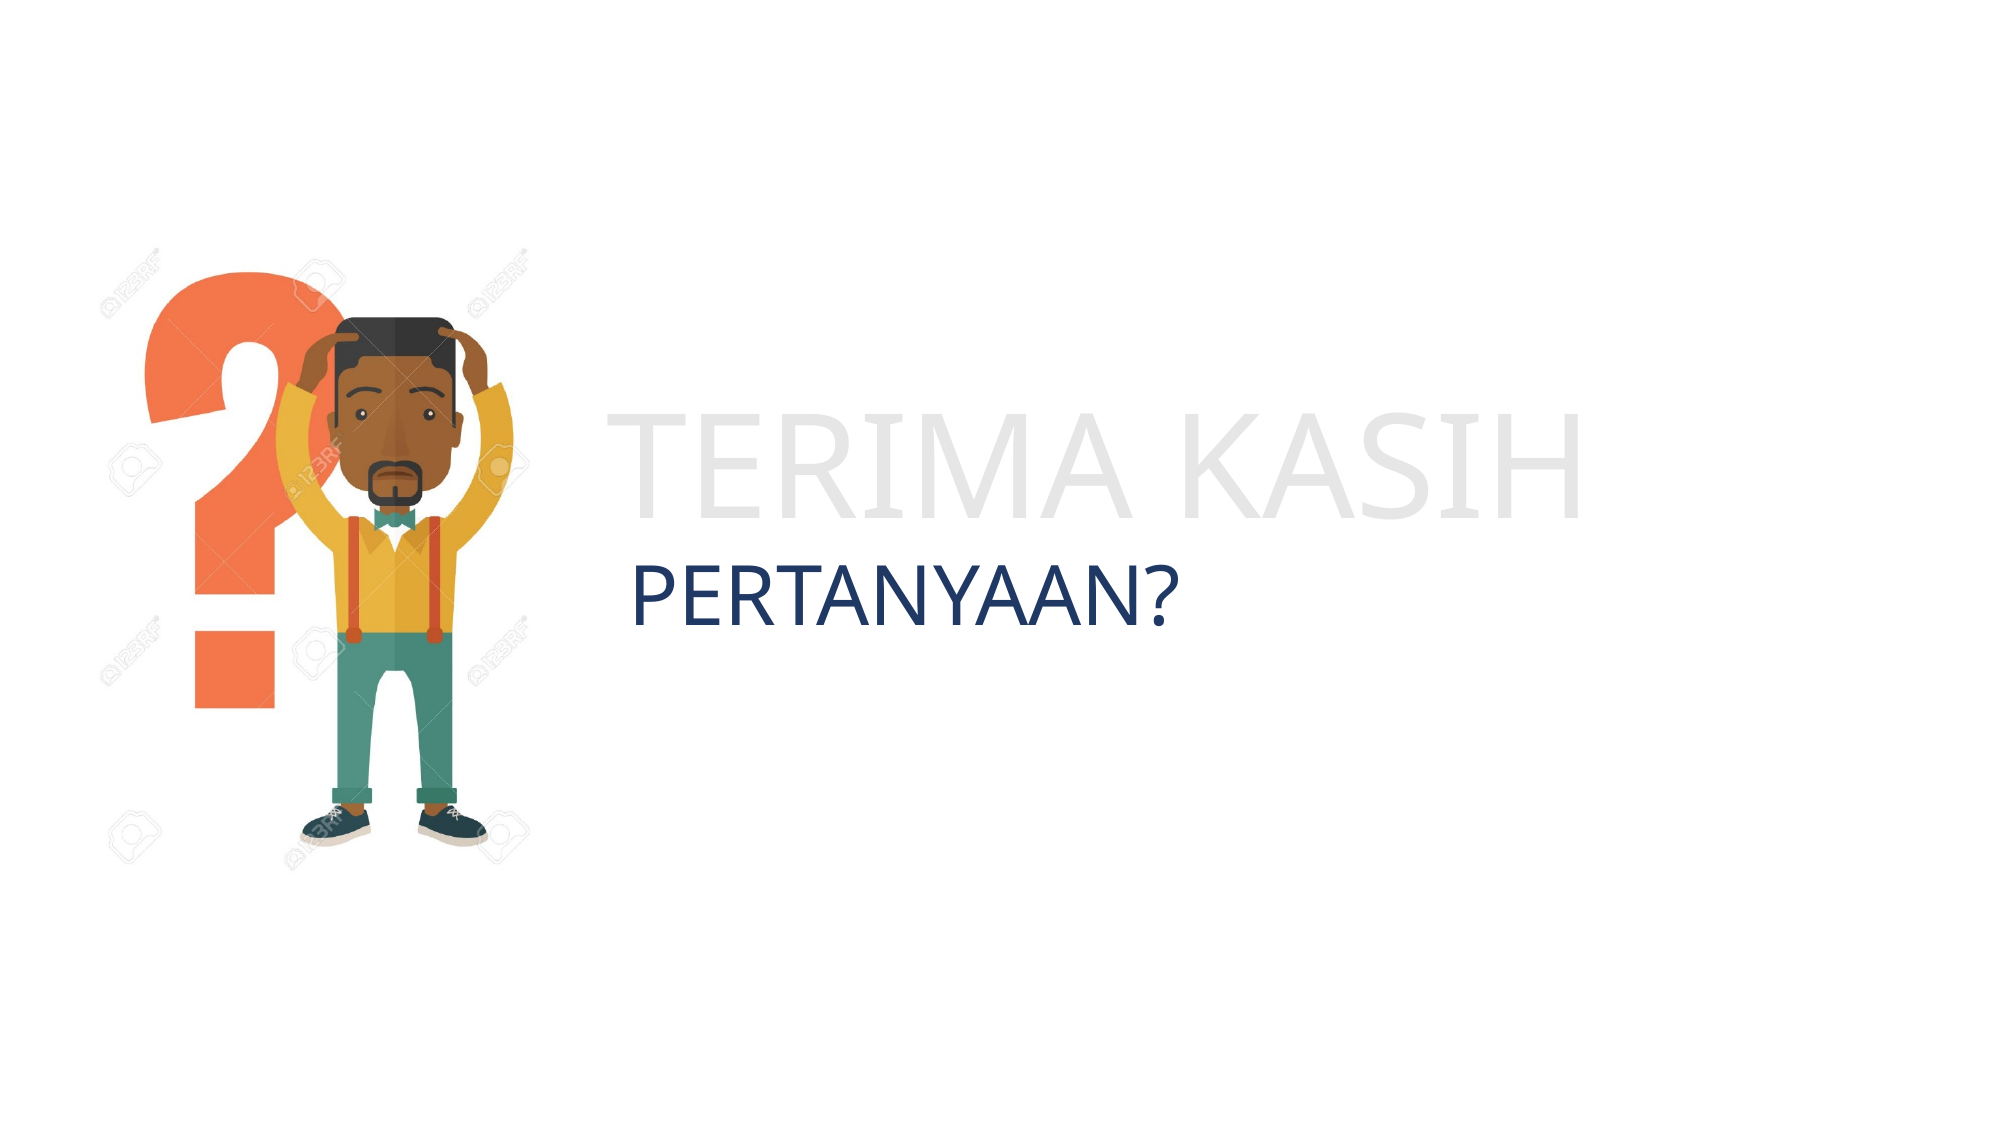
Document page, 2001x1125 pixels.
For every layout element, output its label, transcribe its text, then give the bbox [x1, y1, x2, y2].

text_box PERTANYAAN? [613, 500, 1789, 684]
picture [81, 232, 592, 883]
title TERIMA KASIH [592, 313, 1810, 558]
